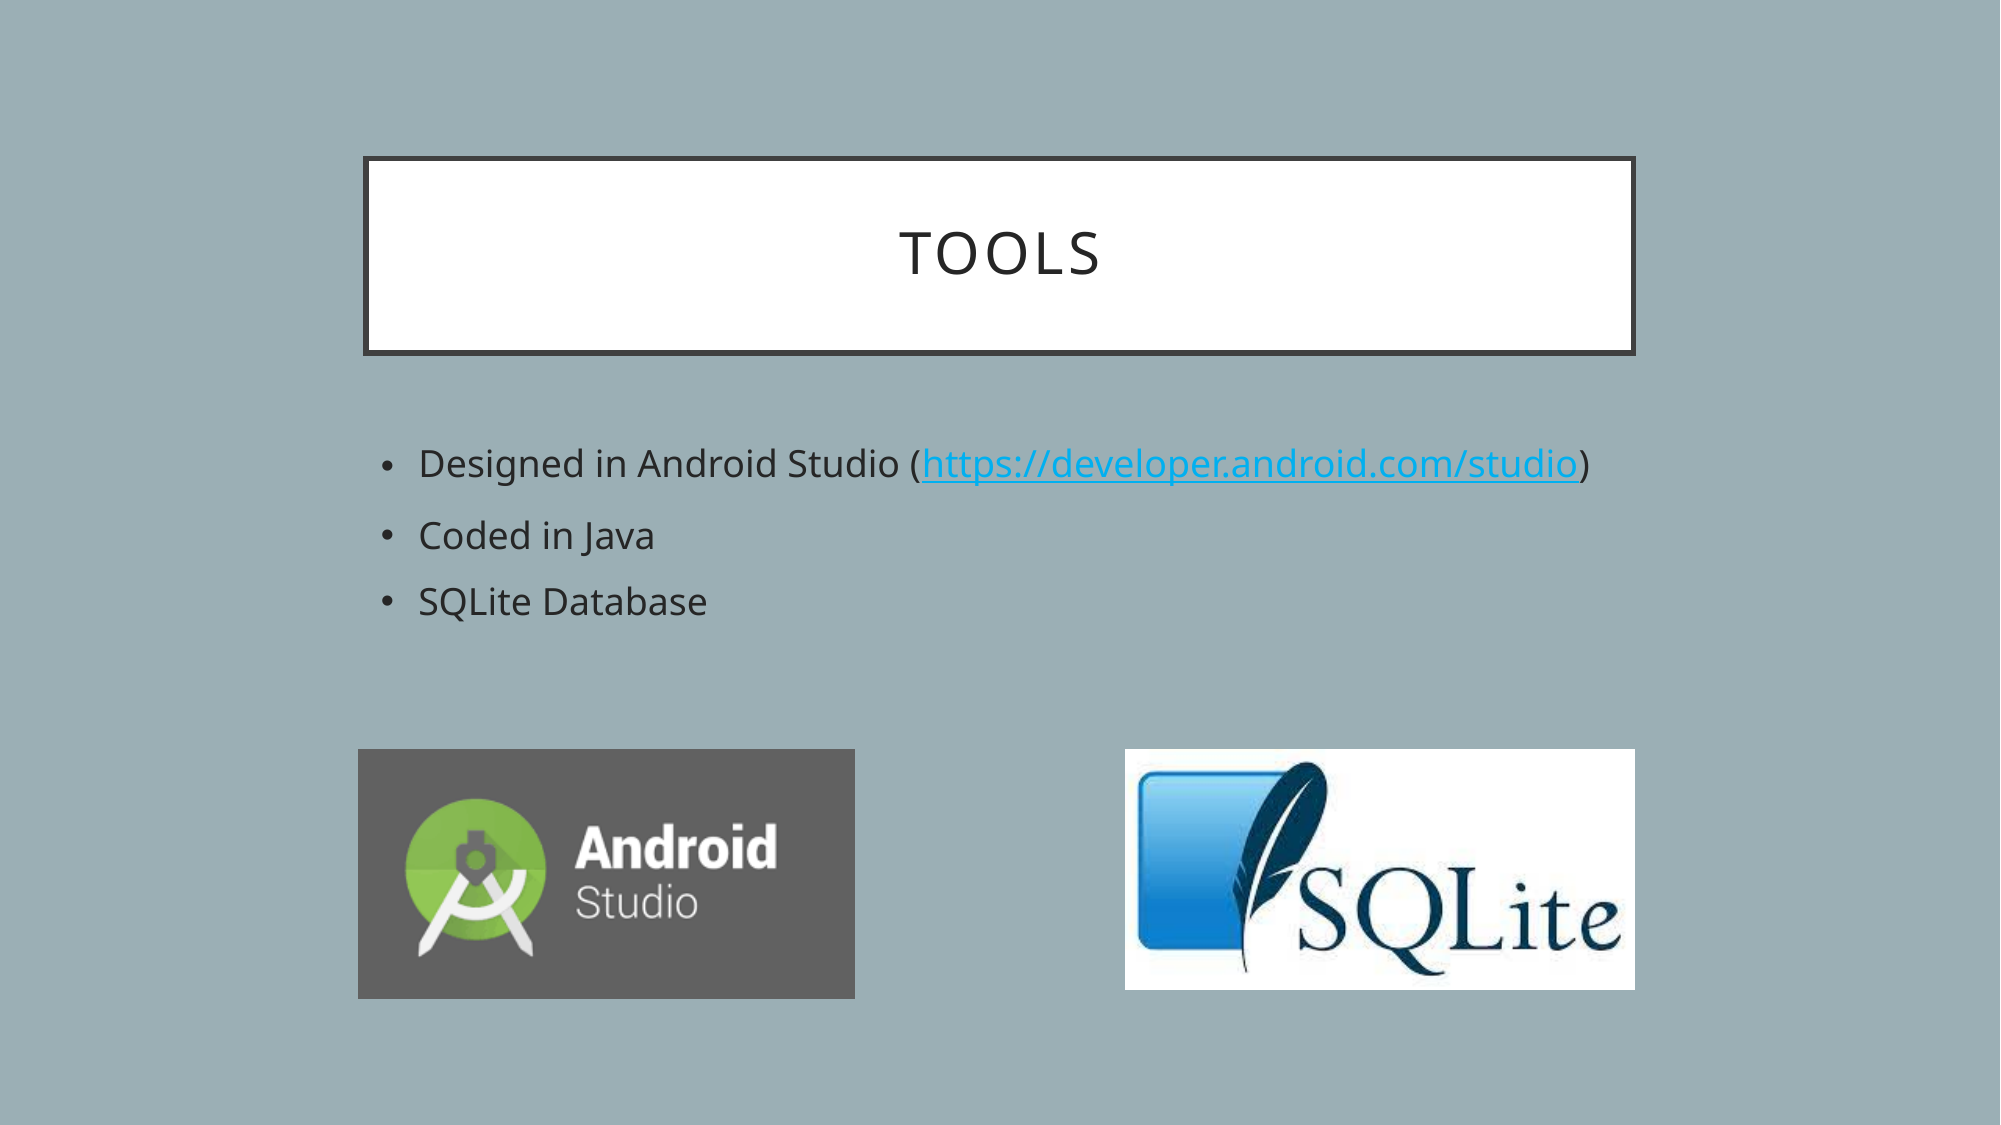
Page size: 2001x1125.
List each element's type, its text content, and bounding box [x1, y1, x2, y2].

picture [357, 749, 856, 999]
text_box Designed in Android Studio (https://developer.android.com/studio) Coded in Java SQLite Database [366, 432, 1634, 942]
text_box tools [366, 158, 1634, 354]
picture [1124, 749, 1635, 991]
